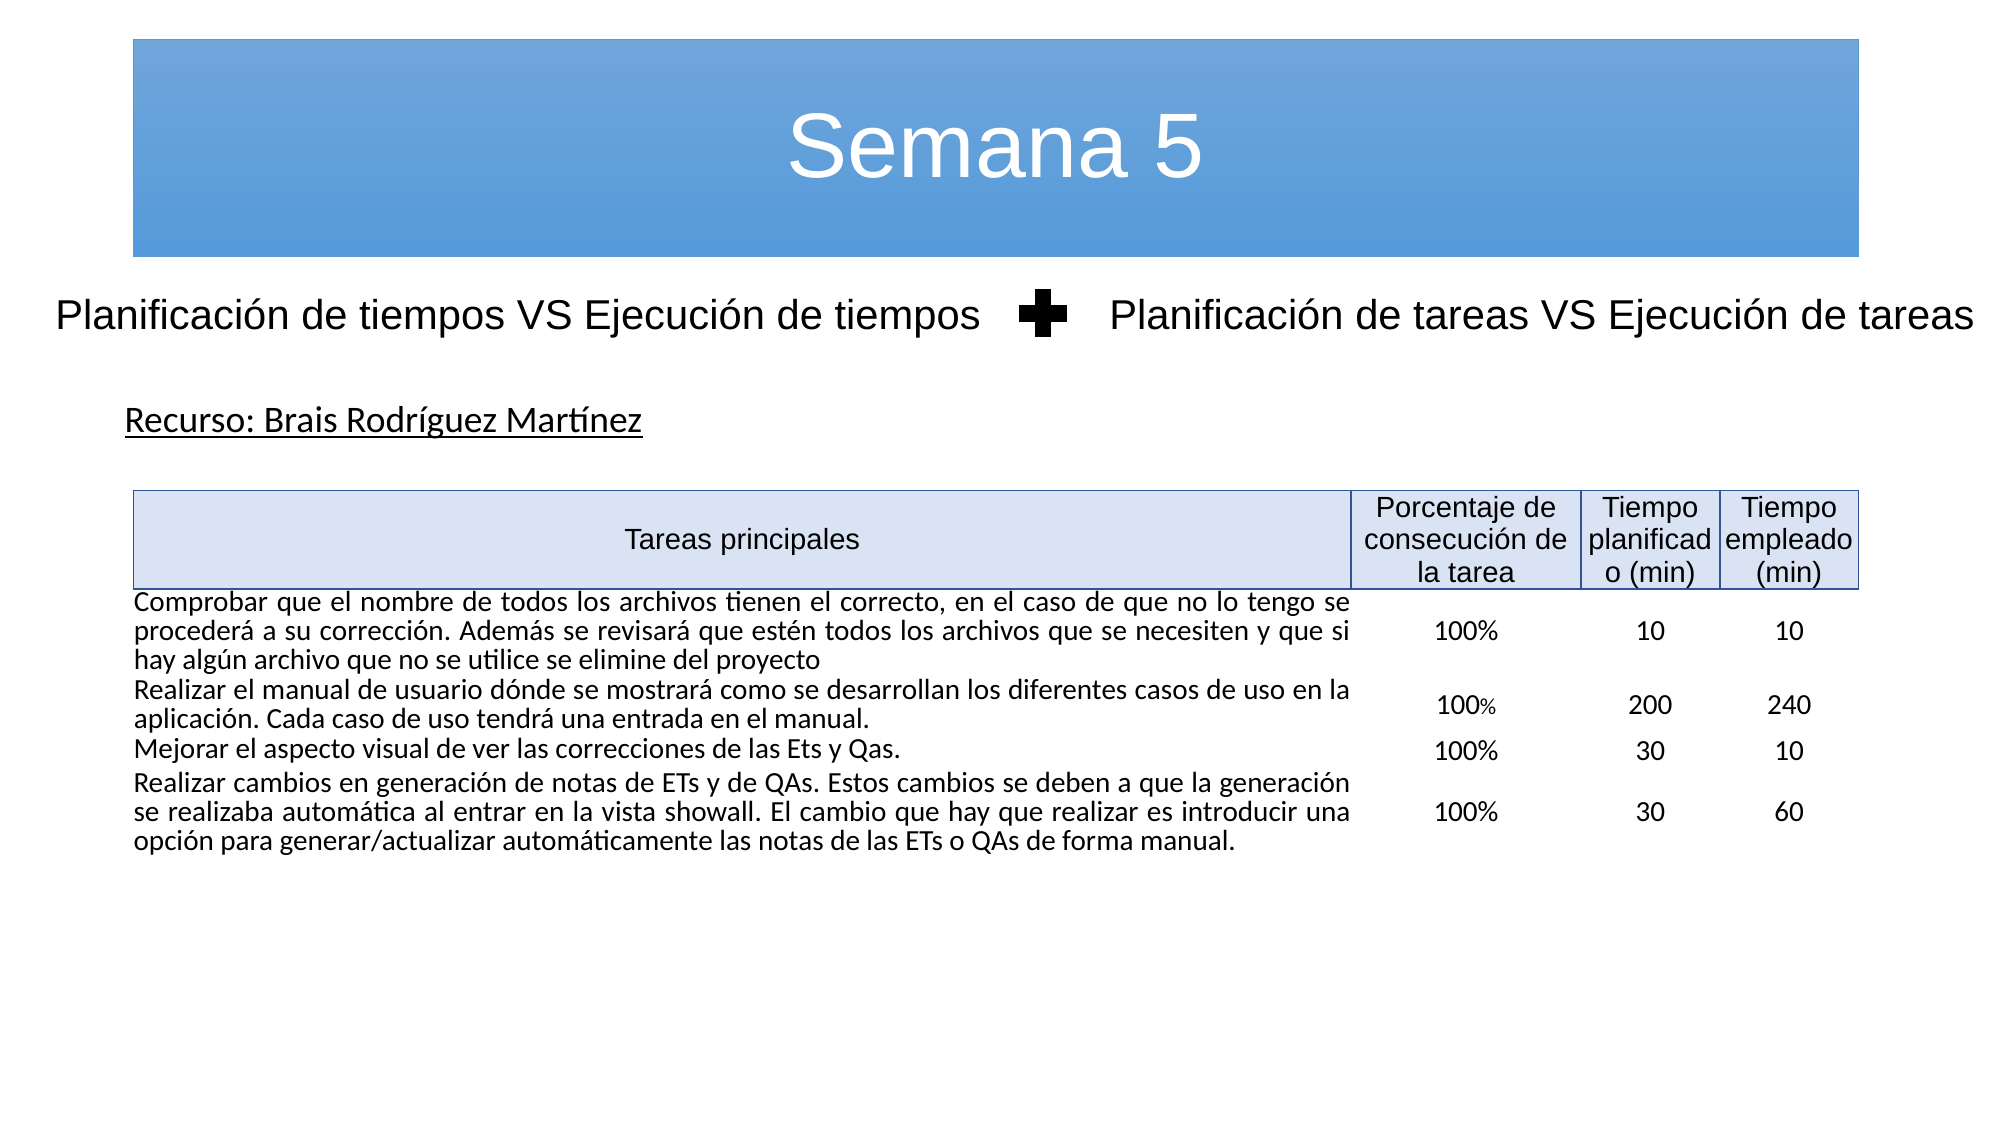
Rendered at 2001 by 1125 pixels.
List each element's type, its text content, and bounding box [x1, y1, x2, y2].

table_cell 100% [1351, 677, 1581, 736]
table_cell 60 [1720, 770, 1859, 858]
table_cell Mejorar el aspecto visual de ver las correcciones de las Ets y Qas. [134, 736, 1351, 770]
table_cell Realizar cambios en generación de notas de ETs y de QAs. Estos cambios se deben a que la generación se realizaba automática al entrar en la vista showall. El cambio que hay que realizar es introducir una opción para generar/actualizar automáticamente las notas de las ETs o QAs de forma manual. [134, 770, 1351, 858]
table_cell 240 [1720, 677, 1859, 736]
table_cell 100% [1351, 770, 1581, 858]
text_box [1019, 289, 1067, 337]
table_cell 200 [1581, 677, 1720, 736]
table_cell 10 [1720, 736, 1859, 770]
table_header Porcentaje de consecución de la tarea [1352, 491, 1580, 588]
text_box Planificación de tiempos VS Ejecución de tiempos [40, 280, 1012, 346]
table_cell 10 [1581, 590, 1720, 677]
table_cell 30 [1581, 770, 1720, 858]
text_box Planificación de tareas VS Ejecución de tareas [1094, 280, 2000, 346]
table_header Tiempo planificado (min) [1582, 491, 1719, 588]
table_cell 100% [1351, 590, 1581, 677]
table_cell Comprobar que el nombre de todos los archivos tienen el correcto, en el caso de que no lo tengo se procederá a su corrección. Además se revisará que estén todos los archivos que se necesiten y que si hay algún archivo que no se utilice se elimine del proyecto [134, 590, 1351, 677]
table_cell 30 [1581, 736, 1720, 770]
title Semana 5 [133, 39, 1859, 257]
table_cell Realizar el manual de usuario dónde se mostrará como se desarrollan los diferentes casos de uso en la aplicación. Cada caso de uso tendrá una entrada en el manual. [134, 677, 1351, 736]
text_box Recurso: Brais Rodríguez Martínez [109, 387, 661, 448]
table_header Tareas principales [134, 491, 1350, 588]
table_cell 100% [1351, 736, 1581, 770]
table_header Tiempo empleado (min) [1721, 491, 1858, 588]
table_cell 10 [1720, 590, 1859, 677]
